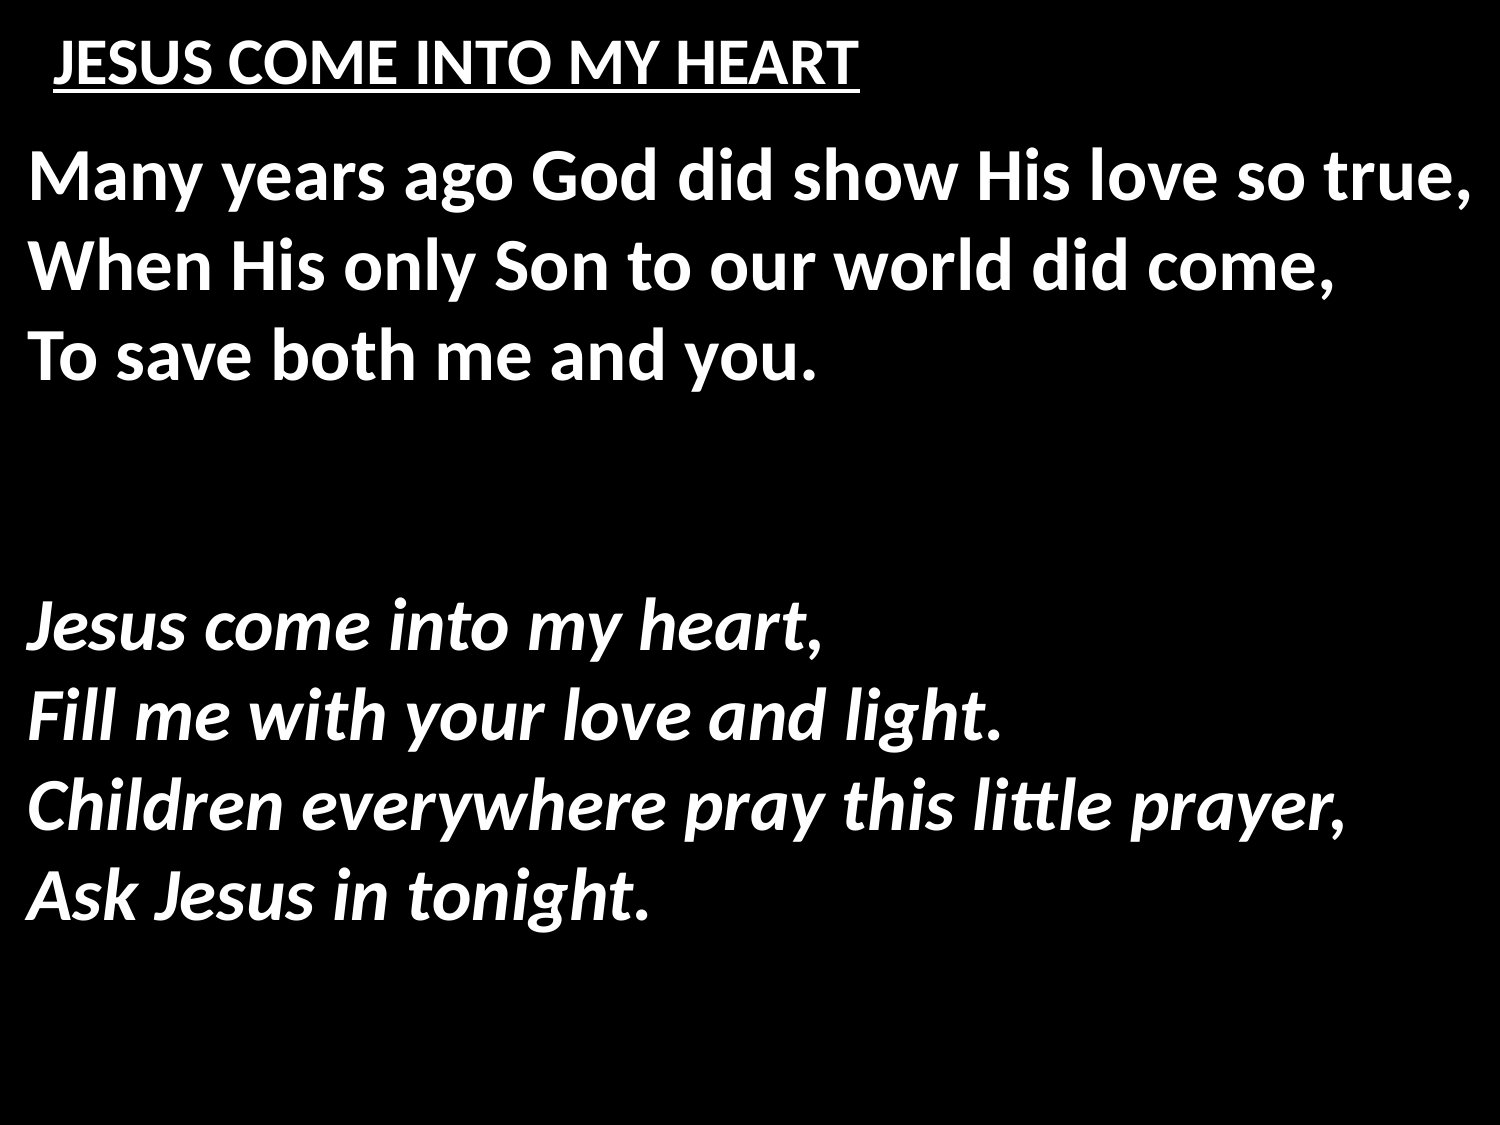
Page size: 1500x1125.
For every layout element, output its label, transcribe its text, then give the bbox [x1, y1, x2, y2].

list Many years ago God did show His love so true, When His only Son to our world did come, To save both me and you. Jesus come into my heart, Fill me with your love and light. Children everywhere pray this little prayer, Ask Jesus in tonight. [8, 125, 1489, 1116]
title JESUS COME INTO MY HEART [10, 0, 1490, 117]
